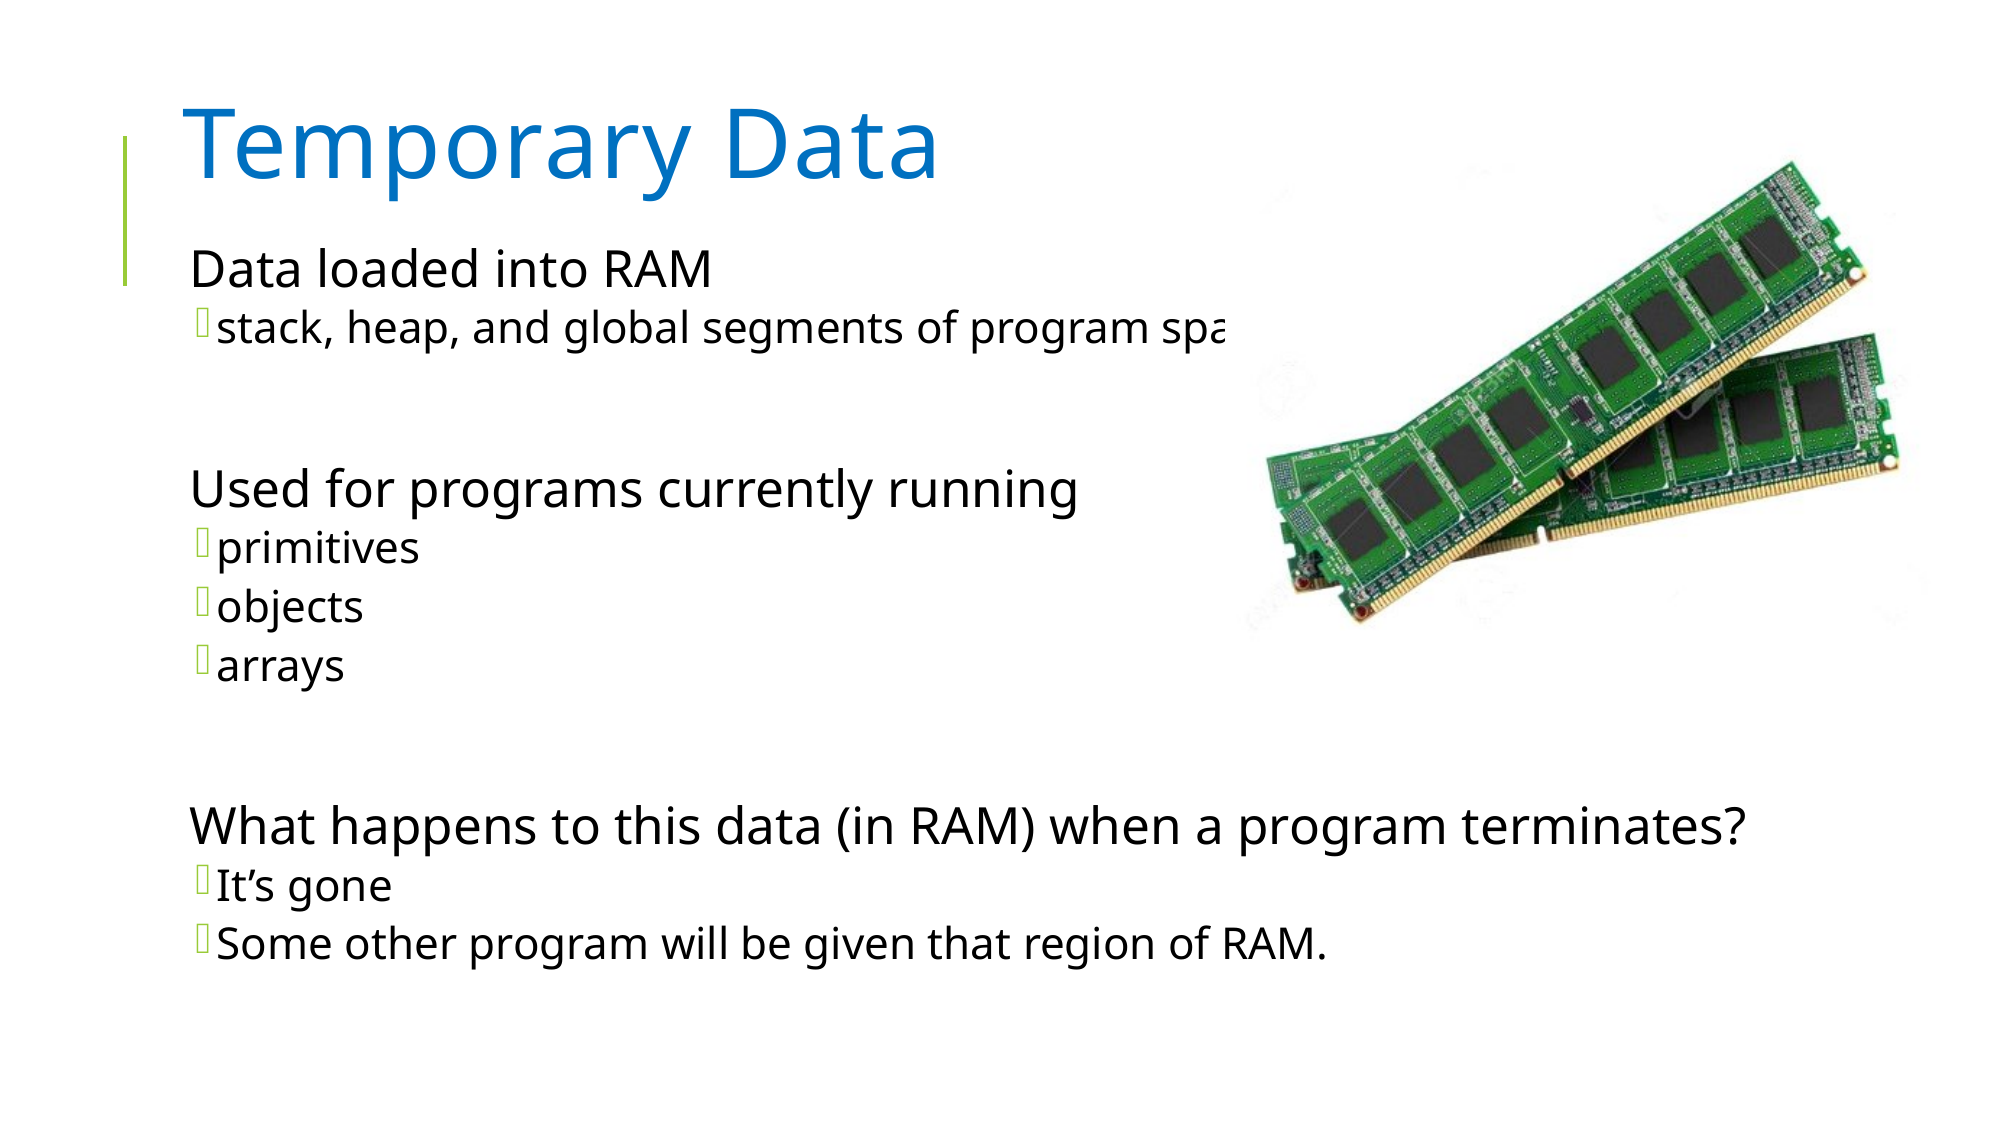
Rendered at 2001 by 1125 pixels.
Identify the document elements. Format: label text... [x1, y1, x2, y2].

picture [1224, 28, 1948, 751]
title Temporary Data [168, 96, 1218, 205]
list Data loaded into RAM stack, heap, and global segments of program space Used for programs currently running primitives objects arrays What happens to this data (in RAM) when a program terminates? It’s gone Some other program will be given that region of RAM. [168, 235, 1763, 1035]
